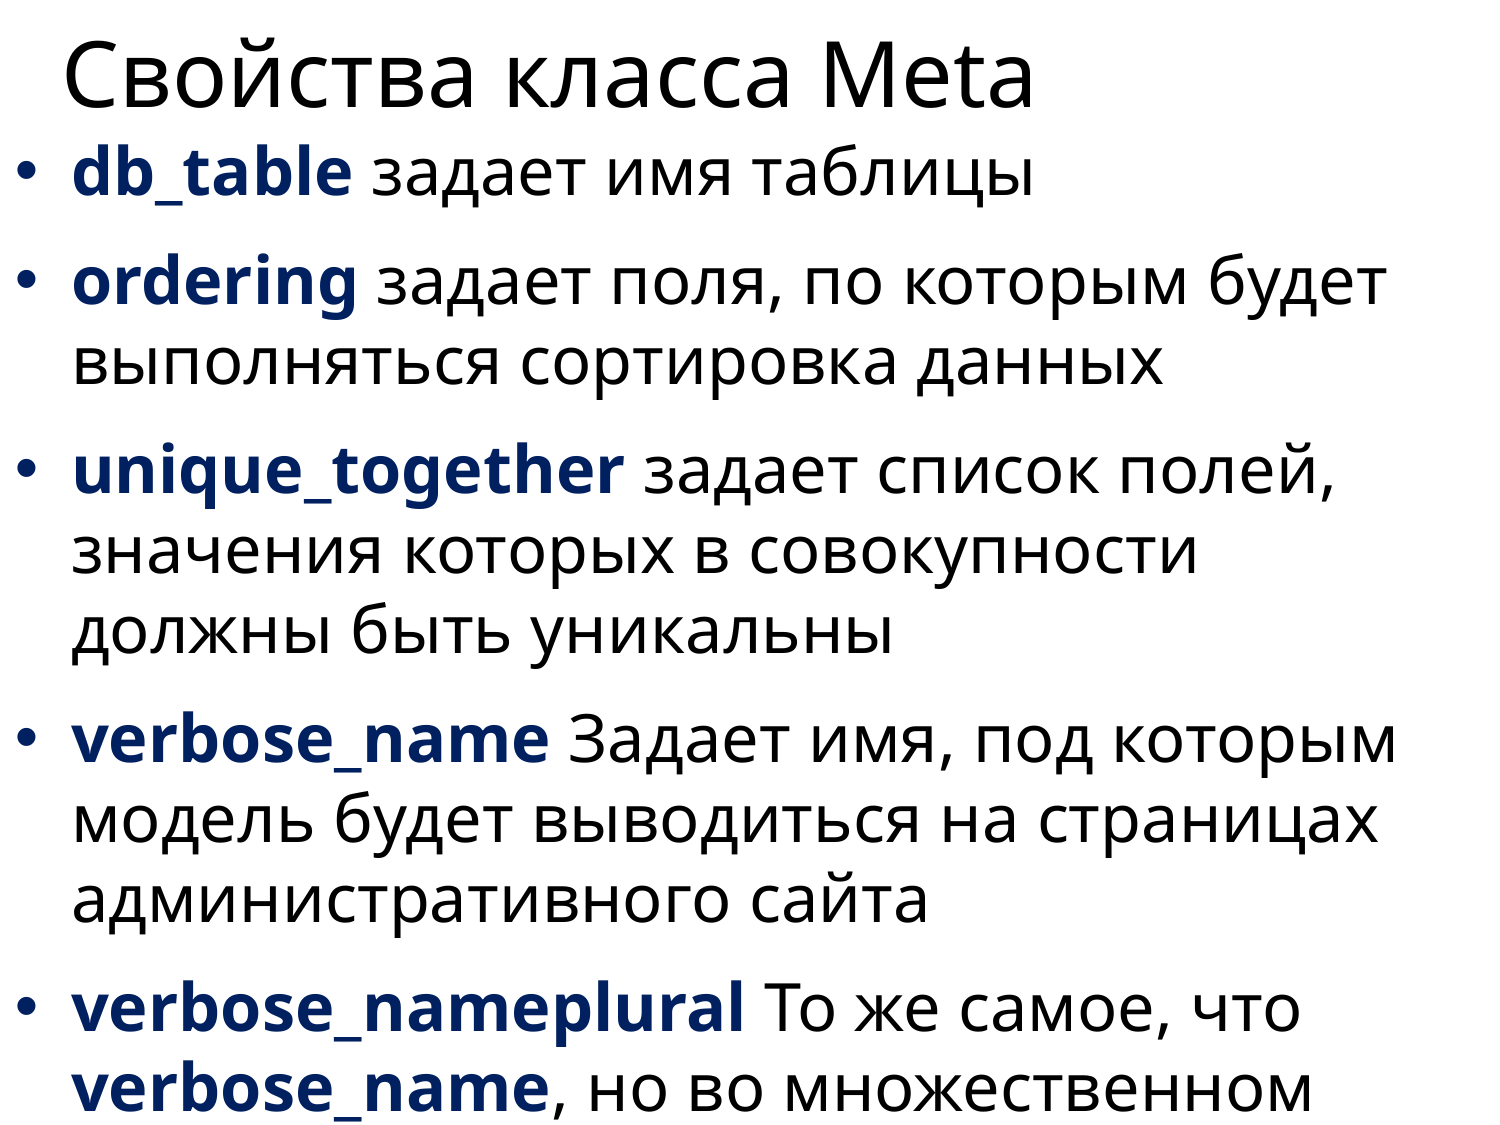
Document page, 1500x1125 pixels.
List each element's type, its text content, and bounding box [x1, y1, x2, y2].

list db_tablе задает имя таблицы ordering задает поля, по которым будет выполняться сортировка данных unique_together задает список полей, значения которых в совокупности должны быть уникальны verbose_name Задает имя, под которым модель будет выводиться на страницах административного сайта verbose_nameplural То же самое, что verbose_name, но во множественном числе [0, 121, 1493, 990]
title Свойства класса Meta [46, 29, 1465, 121]
